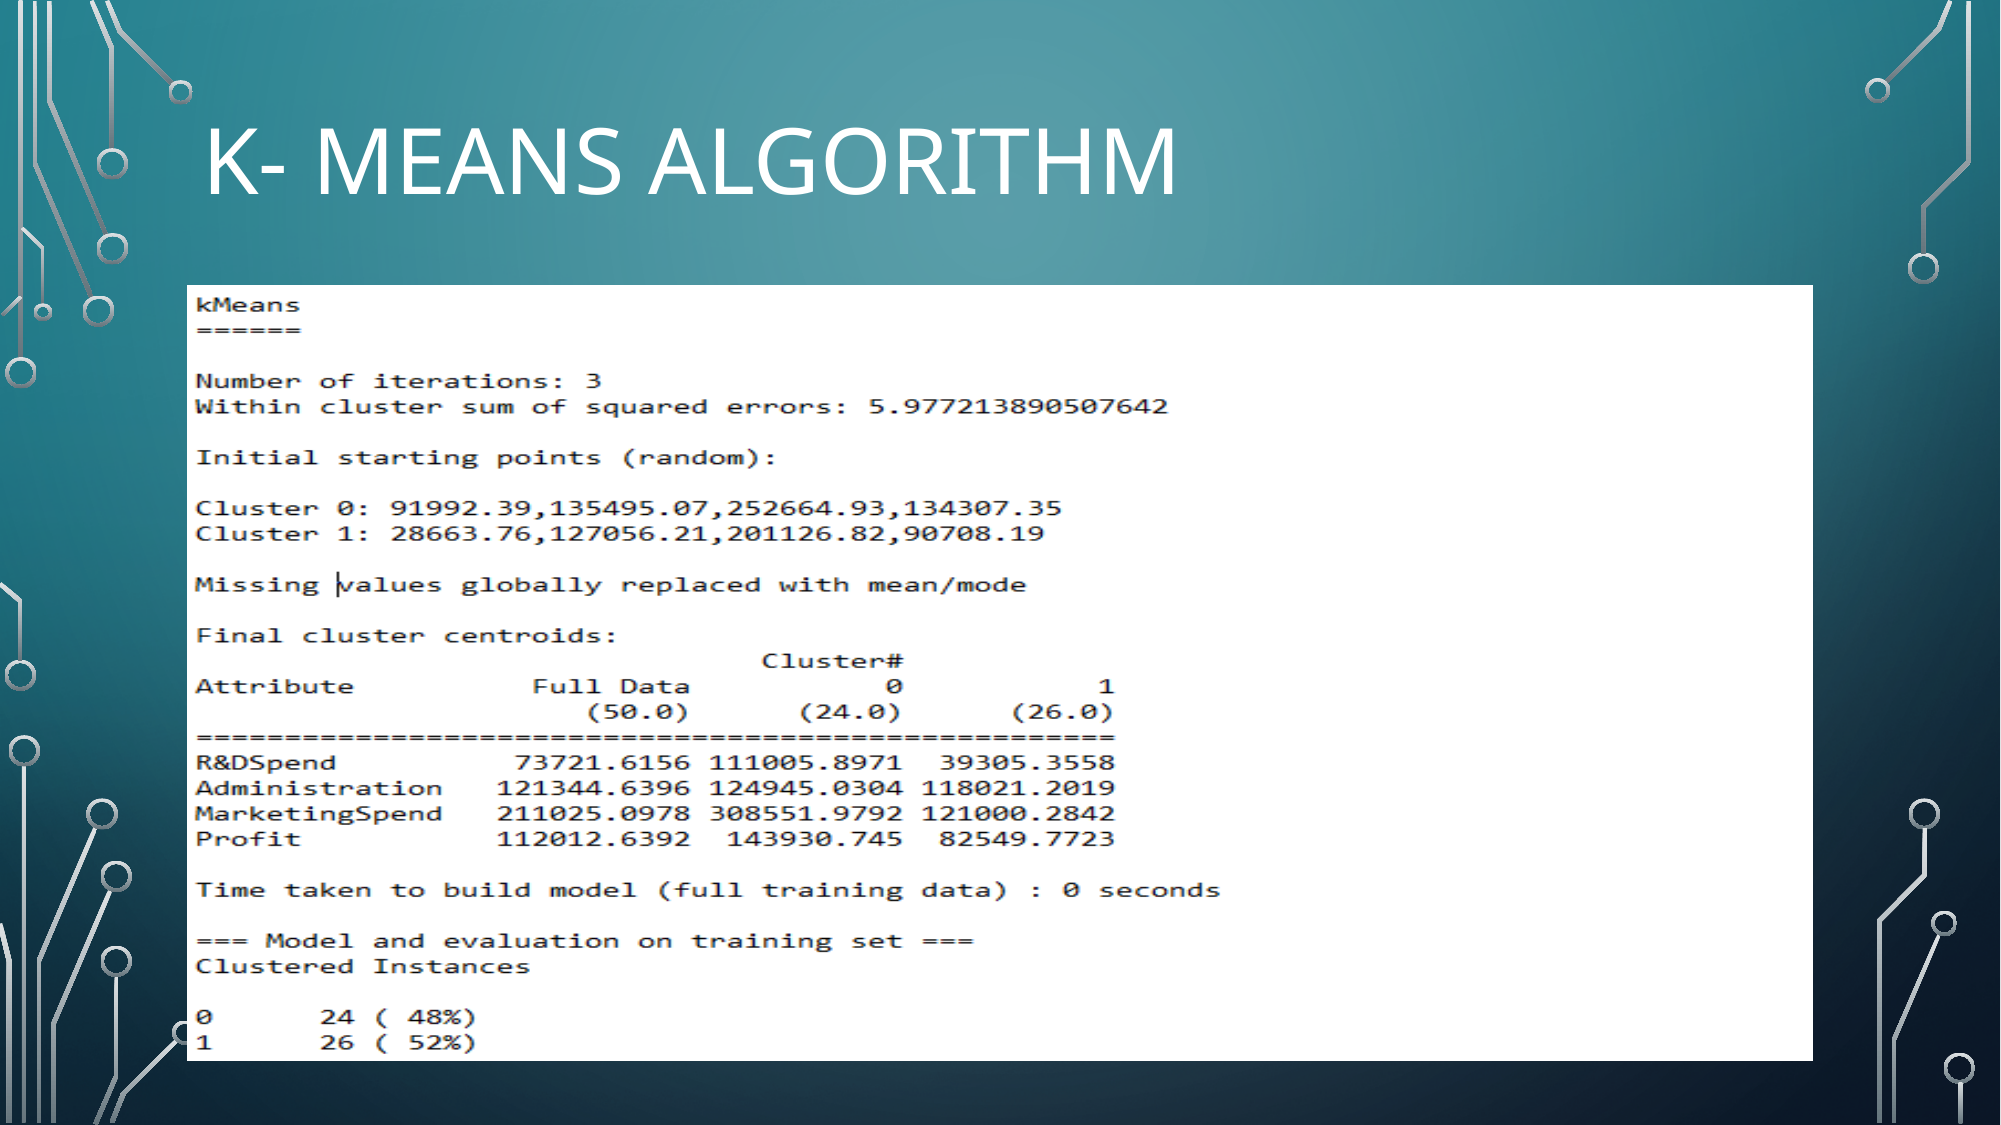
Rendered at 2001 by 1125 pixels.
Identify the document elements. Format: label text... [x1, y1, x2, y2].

title K- Means Algorithm [187, 43, 1813, 285]
picture [186, 285, 1813, 1062]
